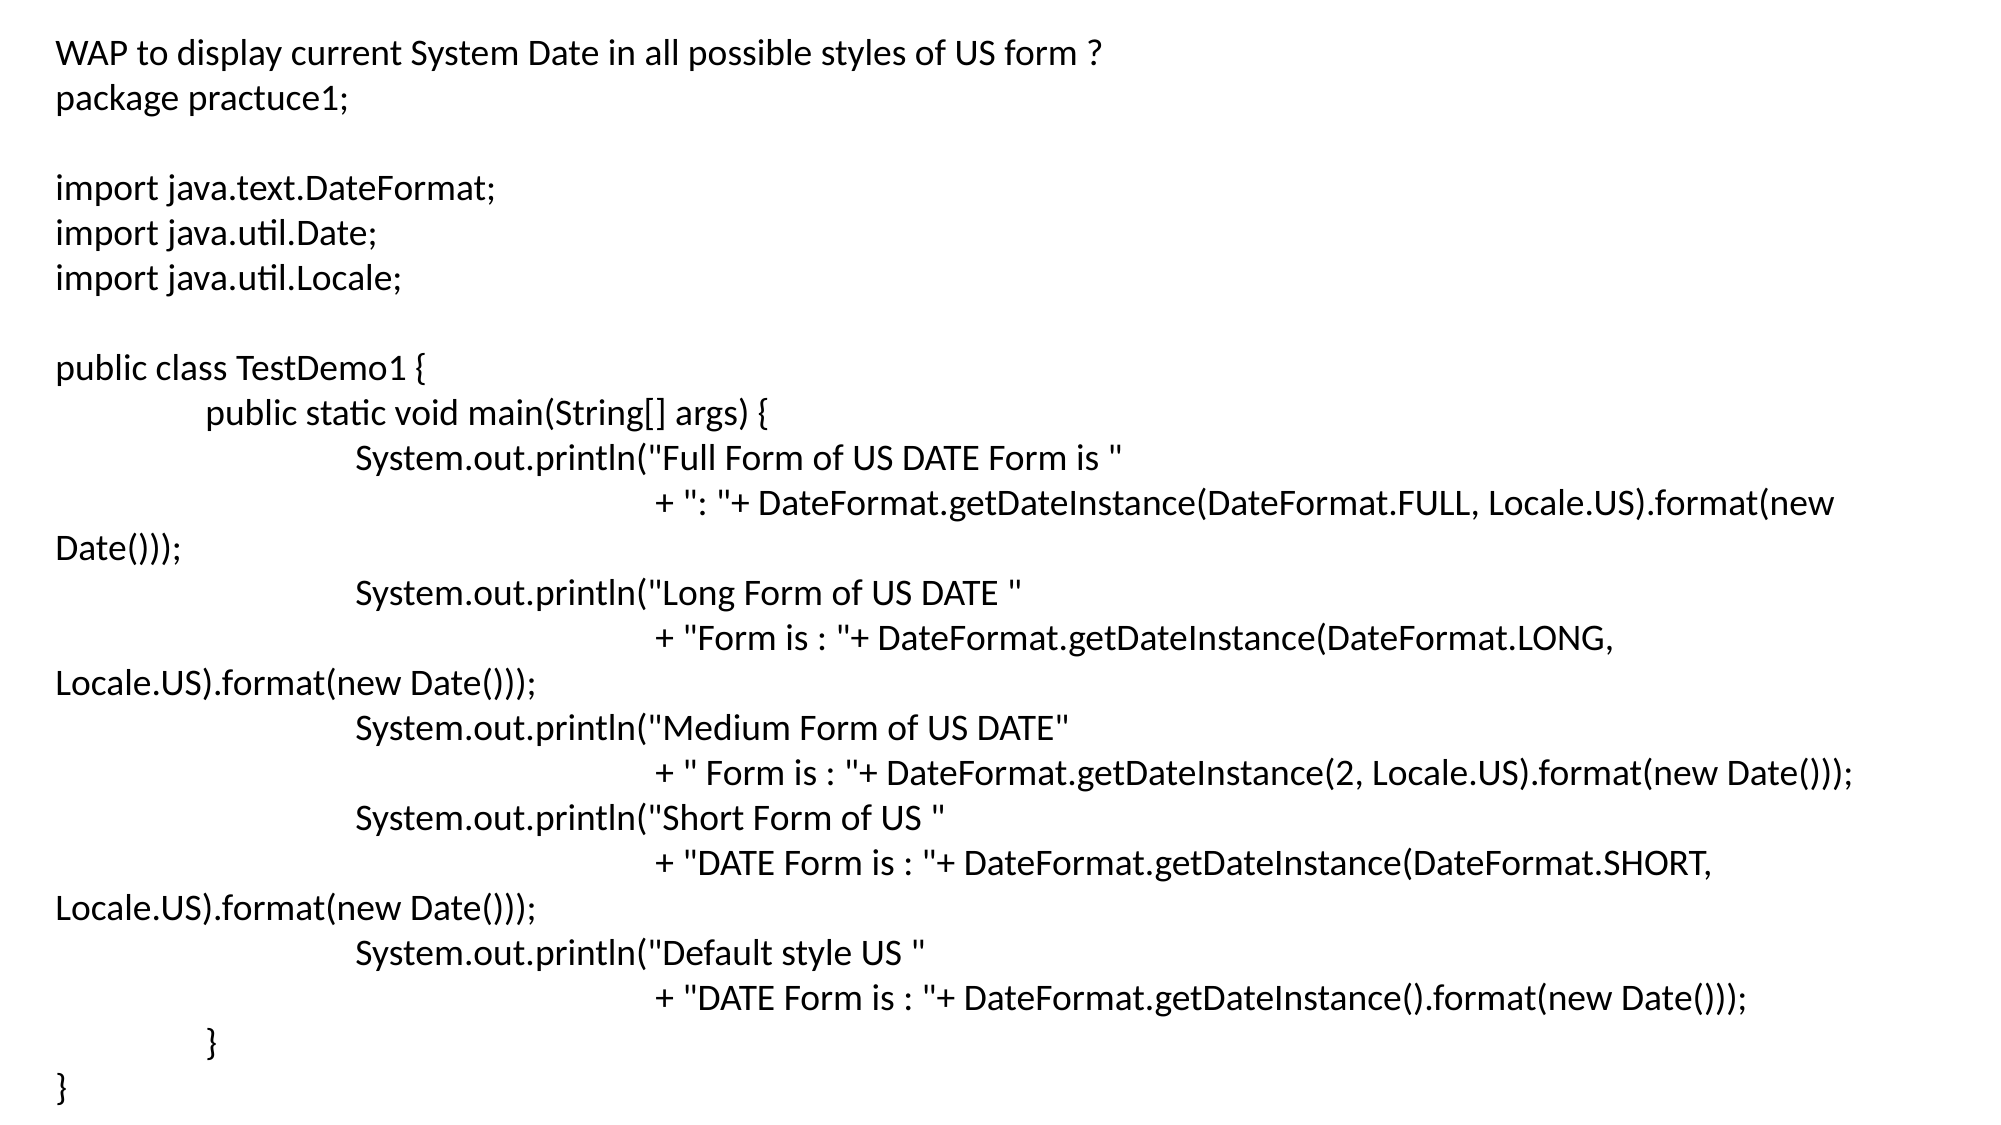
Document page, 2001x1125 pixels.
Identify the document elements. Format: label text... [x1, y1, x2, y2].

text_box WAP to display current System Date in all possible styles of US form ? package practuce1; import java.text.DateFormat; import java.util.Date; import java.util.Locale; public class TestDemo1 { public static void main(String[] args) { System.out.println("Full Form of US DATE Form is " + ": "+ DateFormat.getDateInstance(DateFormat.FULL, Locale.US).format(new Date())); System.out.println("Long Form of US DATE " + "Form is : "+ DateFormat.getDateInstance(DateFormat.LONG, Locale.US).format(new Date())); System.out.println("Medium Form of US DATE" + " Form is : "+ DateFormat.getDateInstance(2, Locale.US).format(new Date())); System.out.println("Short Form of US " + "DATE Form is : "+ DateFormat.getDateInstance(DateFormat.SHORT, Locale.US).format(new Date())); System.out.println("Default style US " + "DATE Form is : "+ DateFormat.getDateInstance().format(new Date())); } } [40, 20, 1971, 1125]
